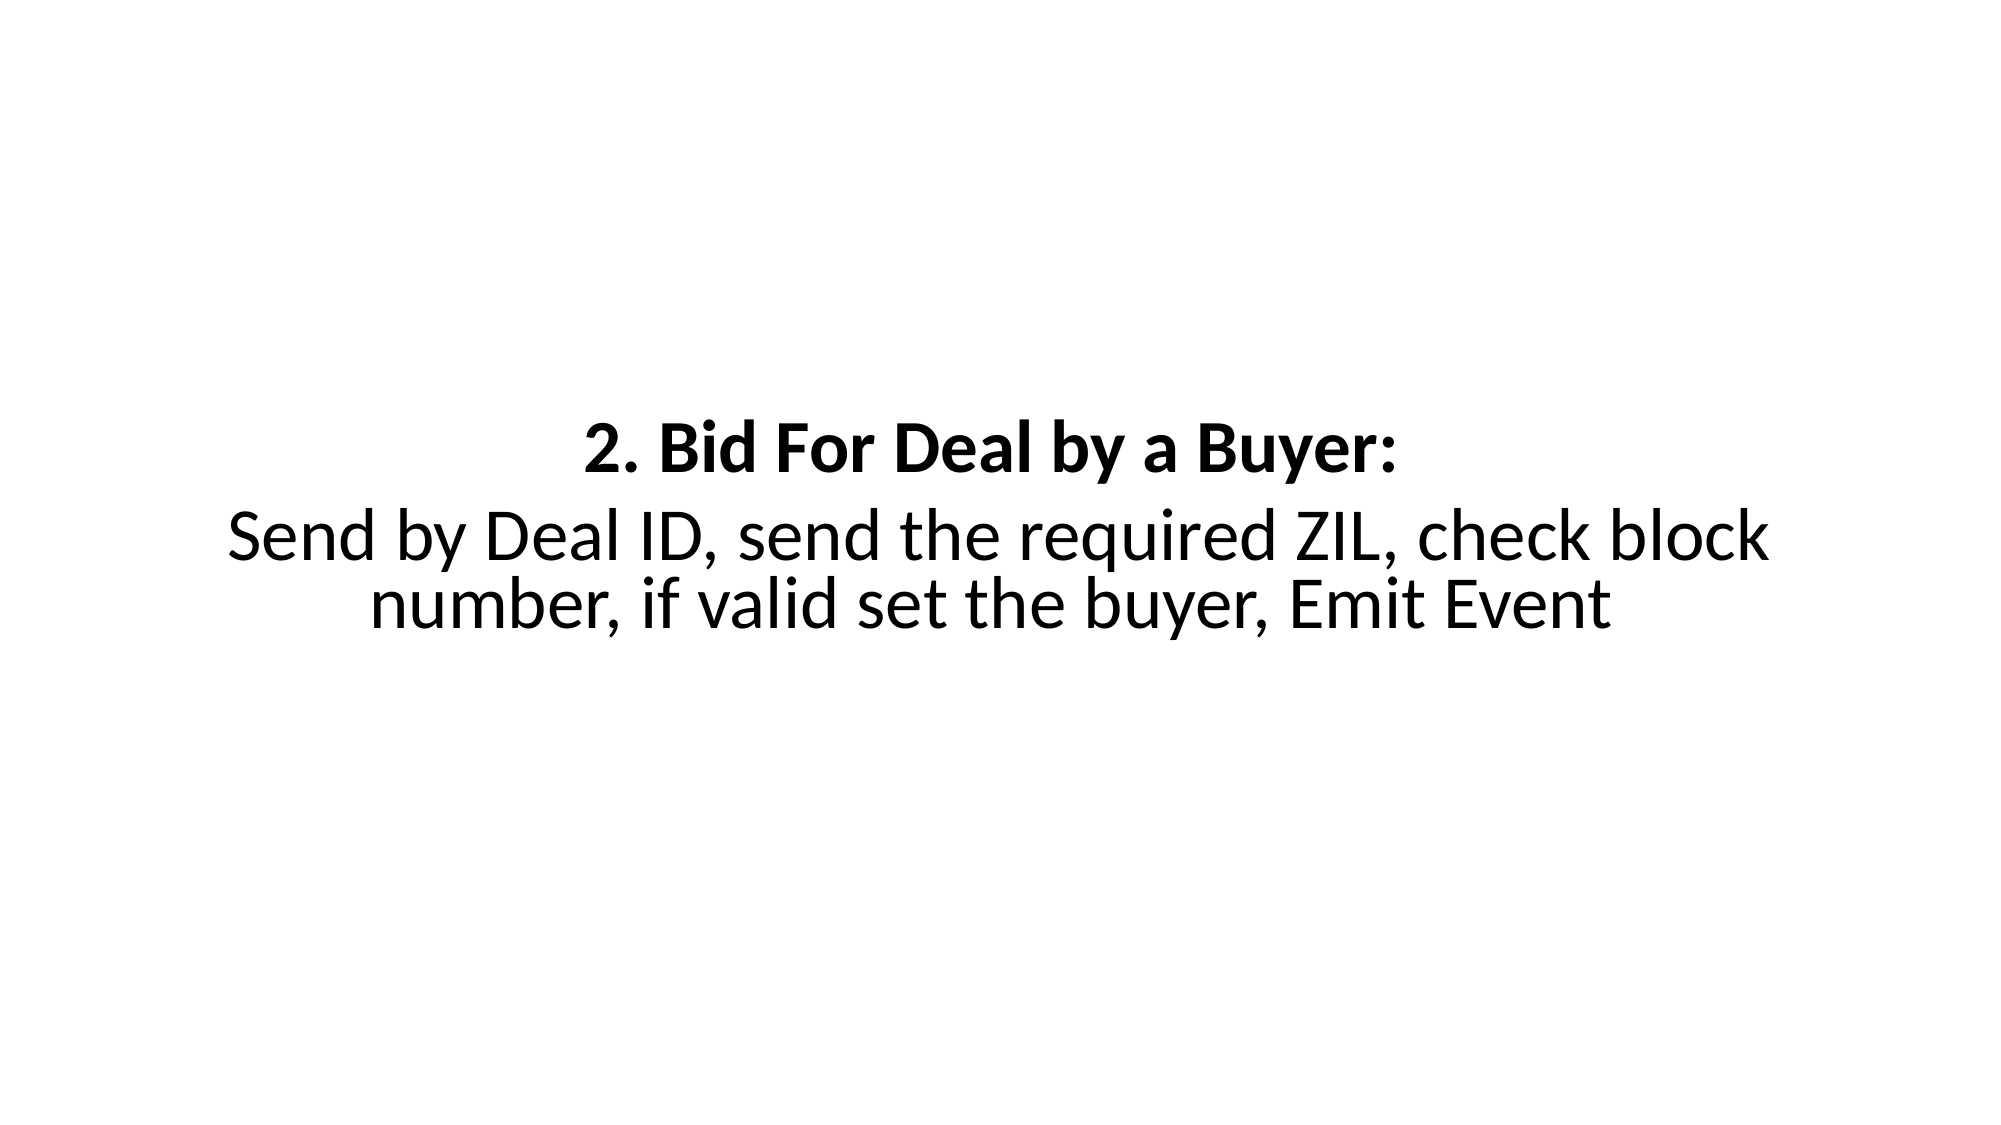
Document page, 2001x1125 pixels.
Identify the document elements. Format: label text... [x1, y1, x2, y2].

text_box 2. Bid For Deal by a Buyer: Send by Deal ID, send the required ZIL, check block number, if valid set the buyer, Emit Event [137, 411, 1863, 1014]
